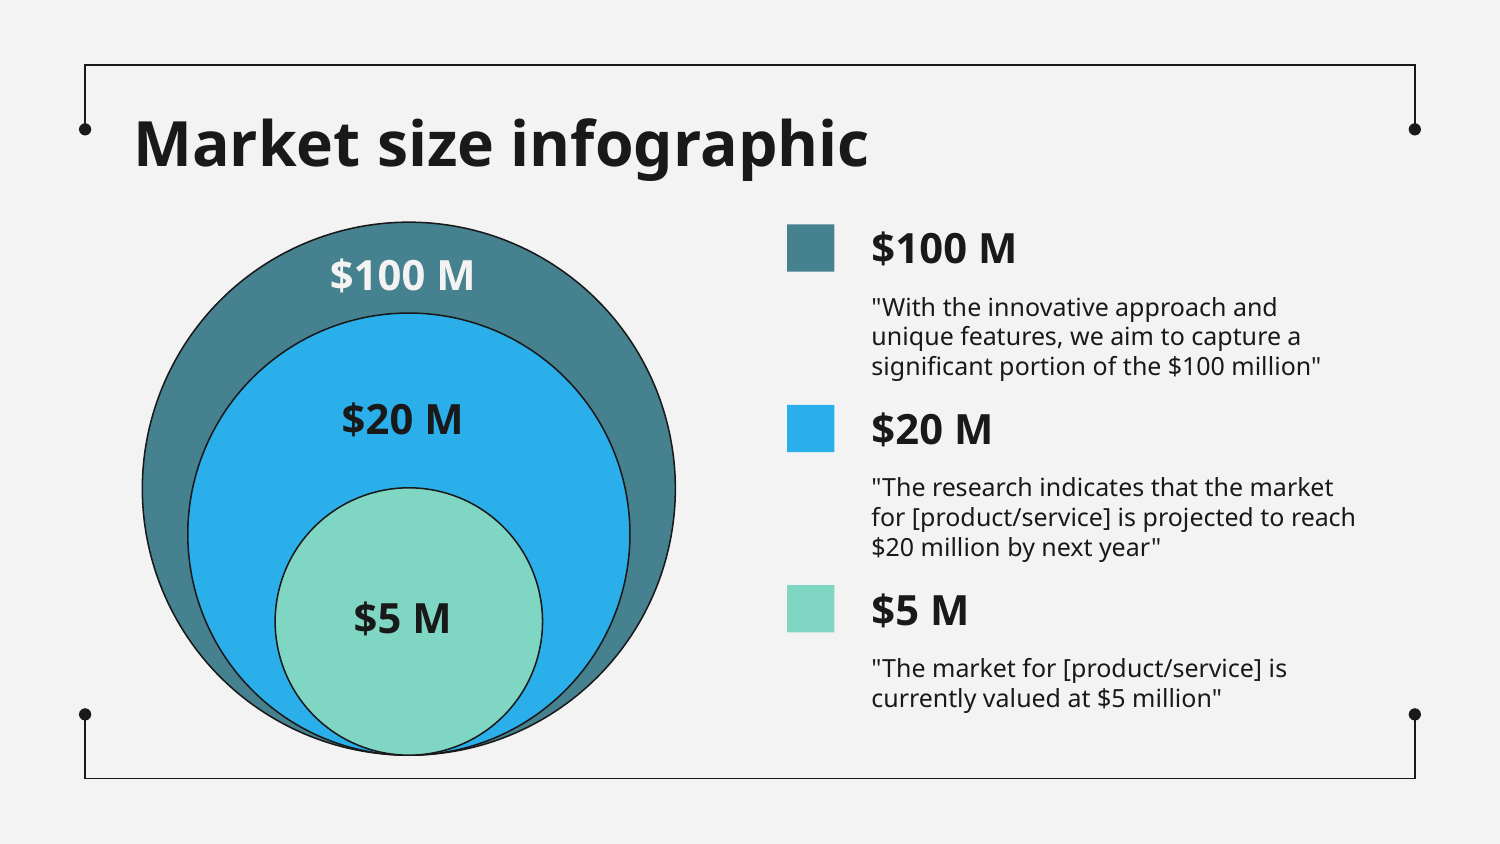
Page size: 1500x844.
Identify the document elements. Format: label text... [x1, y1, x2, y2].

subtitle "The market for [product/service] is currently valued at $5 million" [856, 637, 1382, 746]
text_box [187, 325, 630, 754]
subtitle $100 M [856, 217, 1382, 275]
text_box [142, 246, 365, 752]
text_box [333, 222, 484, 233]
subtitle $5 M [856, 579, 1382, 637]
text_box [787, 585, 835, 633]
subtitle $20 M [856, 398, 1382, 456]
text_box [275, 487, 543, 756]
text_box $5 M [298, 576, 507, 668]
subtitle "The research indicates that the market for [product/service] is projected to reach $20 million by next year" [856, 456, 1382, 565]
text_box [457, 240, 676, 751]
text_box [787, 224, 835, 272]
subtitle "With the innovative approach and unique features, we aim to capture a significant portion of the $100 million" [856, 275, 1382, 384]
text_box $100 M [298, 233, 507, 325]
text_box [787, 404, 835, 453]
title Market size infographic [118, 88, 1383, 183]
text_box $20 M [298, 377, 507, 469]
